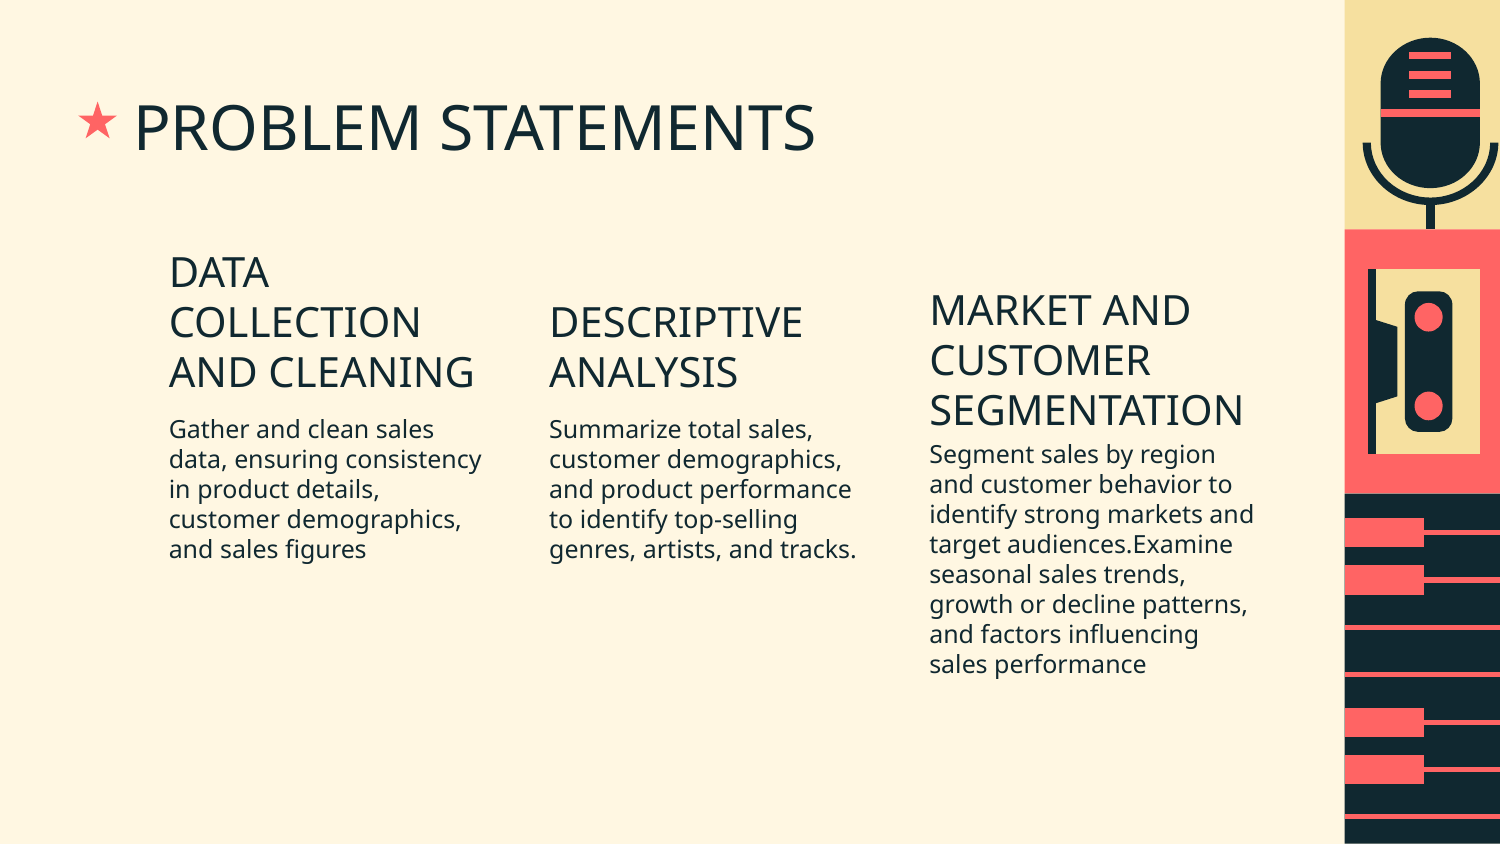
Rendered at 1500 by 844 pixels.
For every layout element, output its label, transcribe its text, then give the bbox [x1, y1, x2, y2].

title PROBLEM STATEMENTS [118, 72, 1338, 167]
subtitle Gather and clean sales data, ensuring consistency in product details, customer demographics, and sales figures [153, 398, 511, 646]
subtitle Summarize total sales, customer demographics, and product performance to identify top-selling genres, artists, and tracks. [534, 398, 891, 646]
subtitle Segment sales by region and customer behavior to identify strong markets and target audiences.Examine seasonal sales trends, growth or decline patterns, and factors influencing sales performance [914, 449, 1272, 670]
subtitle MARKET AND CUSTOMER SEGMENTATION [914, 274, 1272, 449]
subtitle DESCRIPTIVE ANALYSIS [534, 317, 891, 398]
subtitle DATA COLLECTION AND CLEANING [153, 317, 511, 398]
